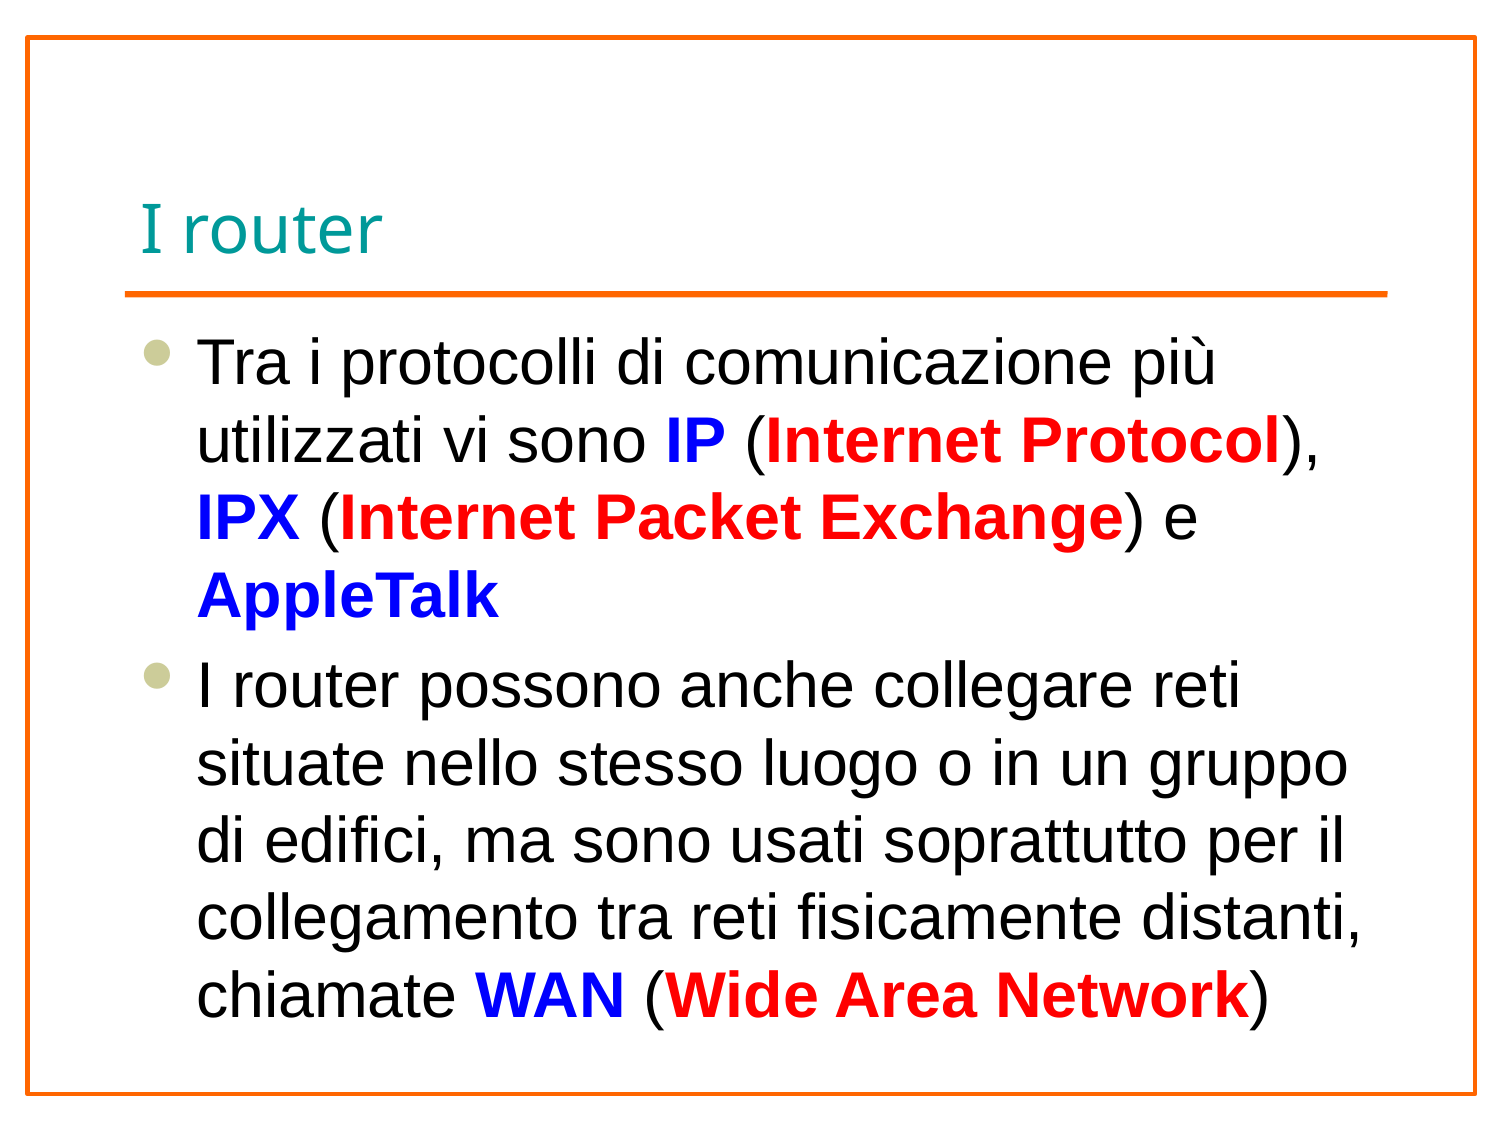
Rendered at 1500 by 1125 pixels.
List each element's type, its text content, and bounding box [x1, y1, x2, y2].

title I router [125, 87, 1388, 275]
list Tra i protocolli di comunicazione più utilizzati vi sono IP (Internet Protocol), IPX (Internet Packet Exchange) e AppleTalk I router possono anche collegare reti situate nello stesso luogo o in un gruppo di edifici, ma sono usati soprattutto per il collegamento tra reti fisicamente distanti, chiamate WAN (Wide Area Network) [125, 312, 1388, 1071]
